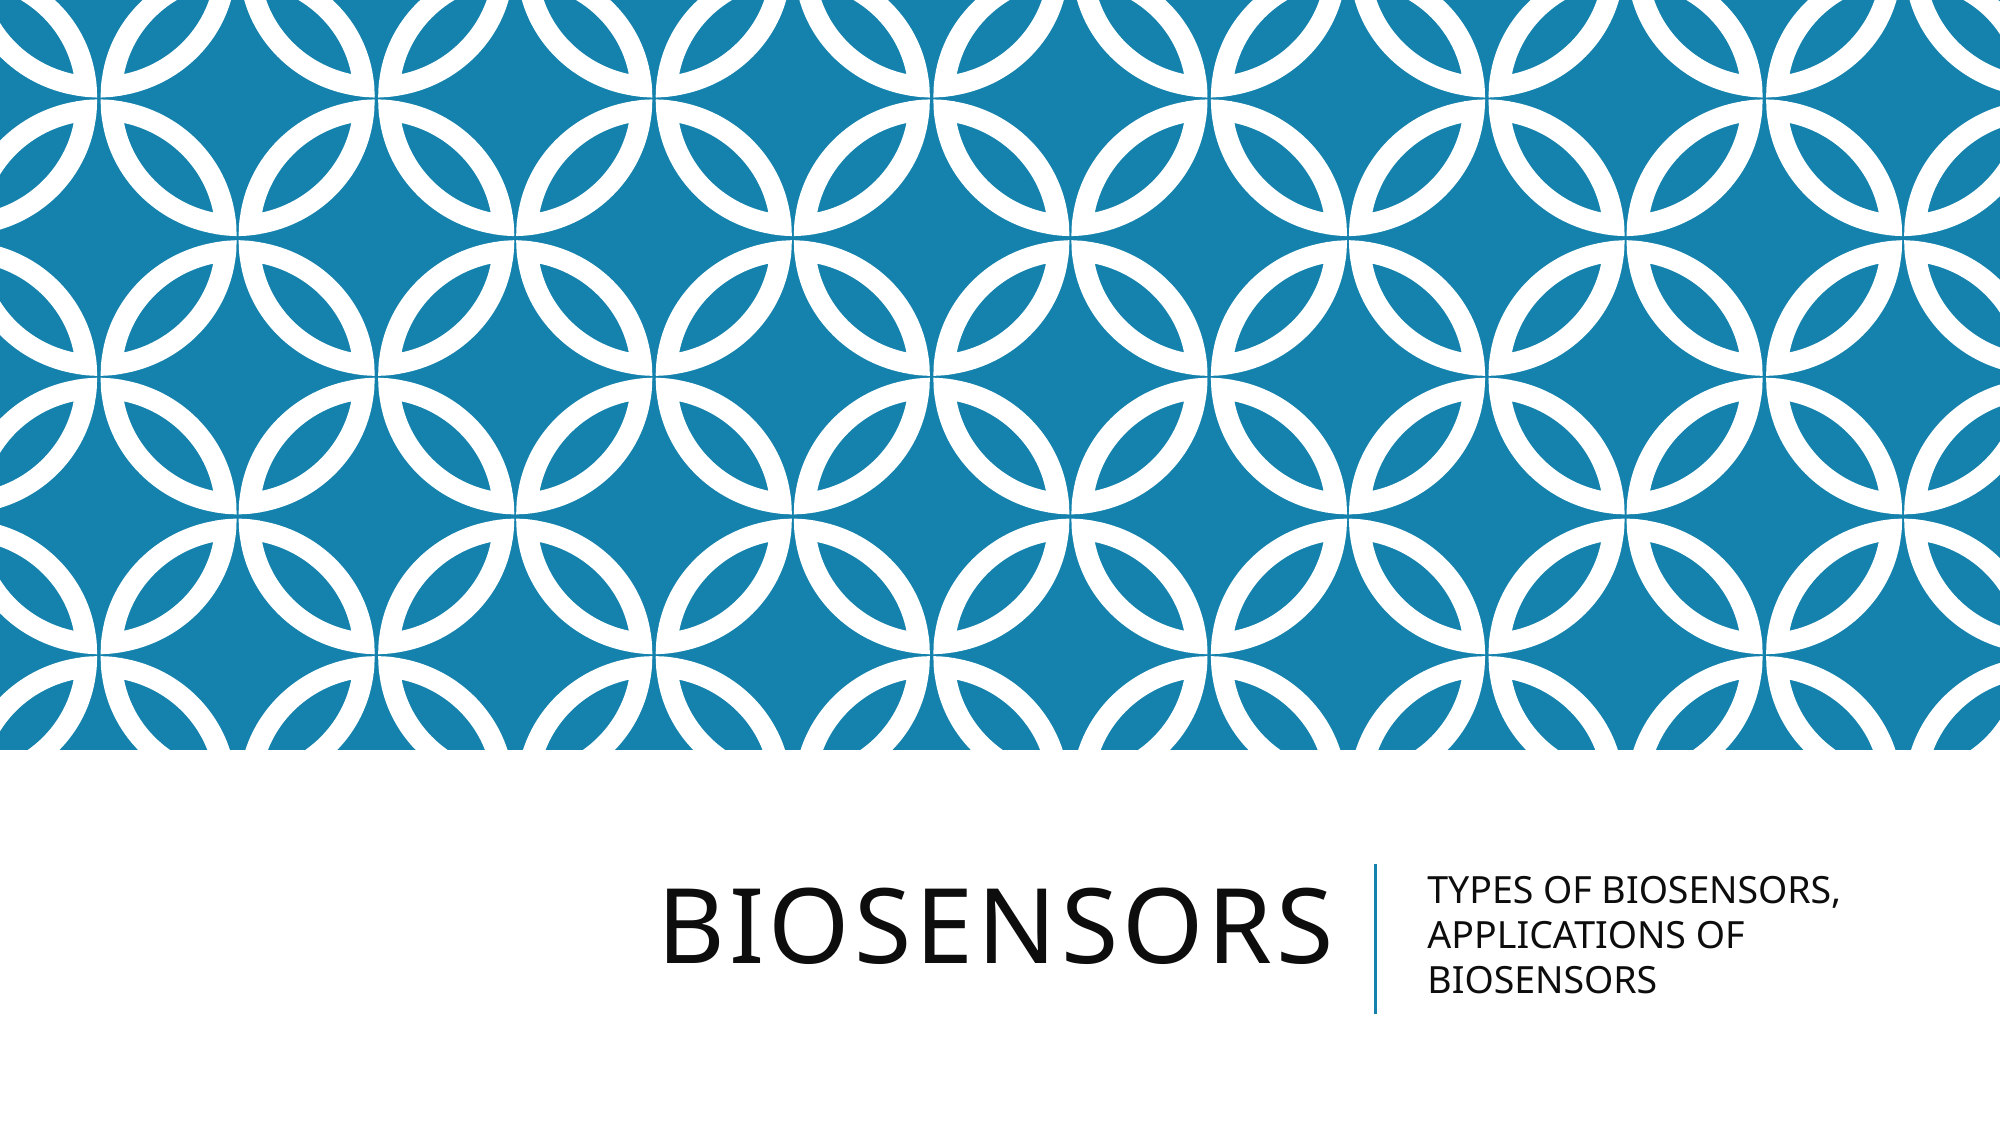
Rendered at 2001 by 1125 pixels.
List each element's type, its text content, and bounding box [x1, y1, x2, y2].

title BIOSENSORS [75, 813, 1350, 1054]
subtitle TYPES OF BIOSENSORS, APPLICATIONS OF BIOSENSORS [1412, 813, 1938, 1054]
